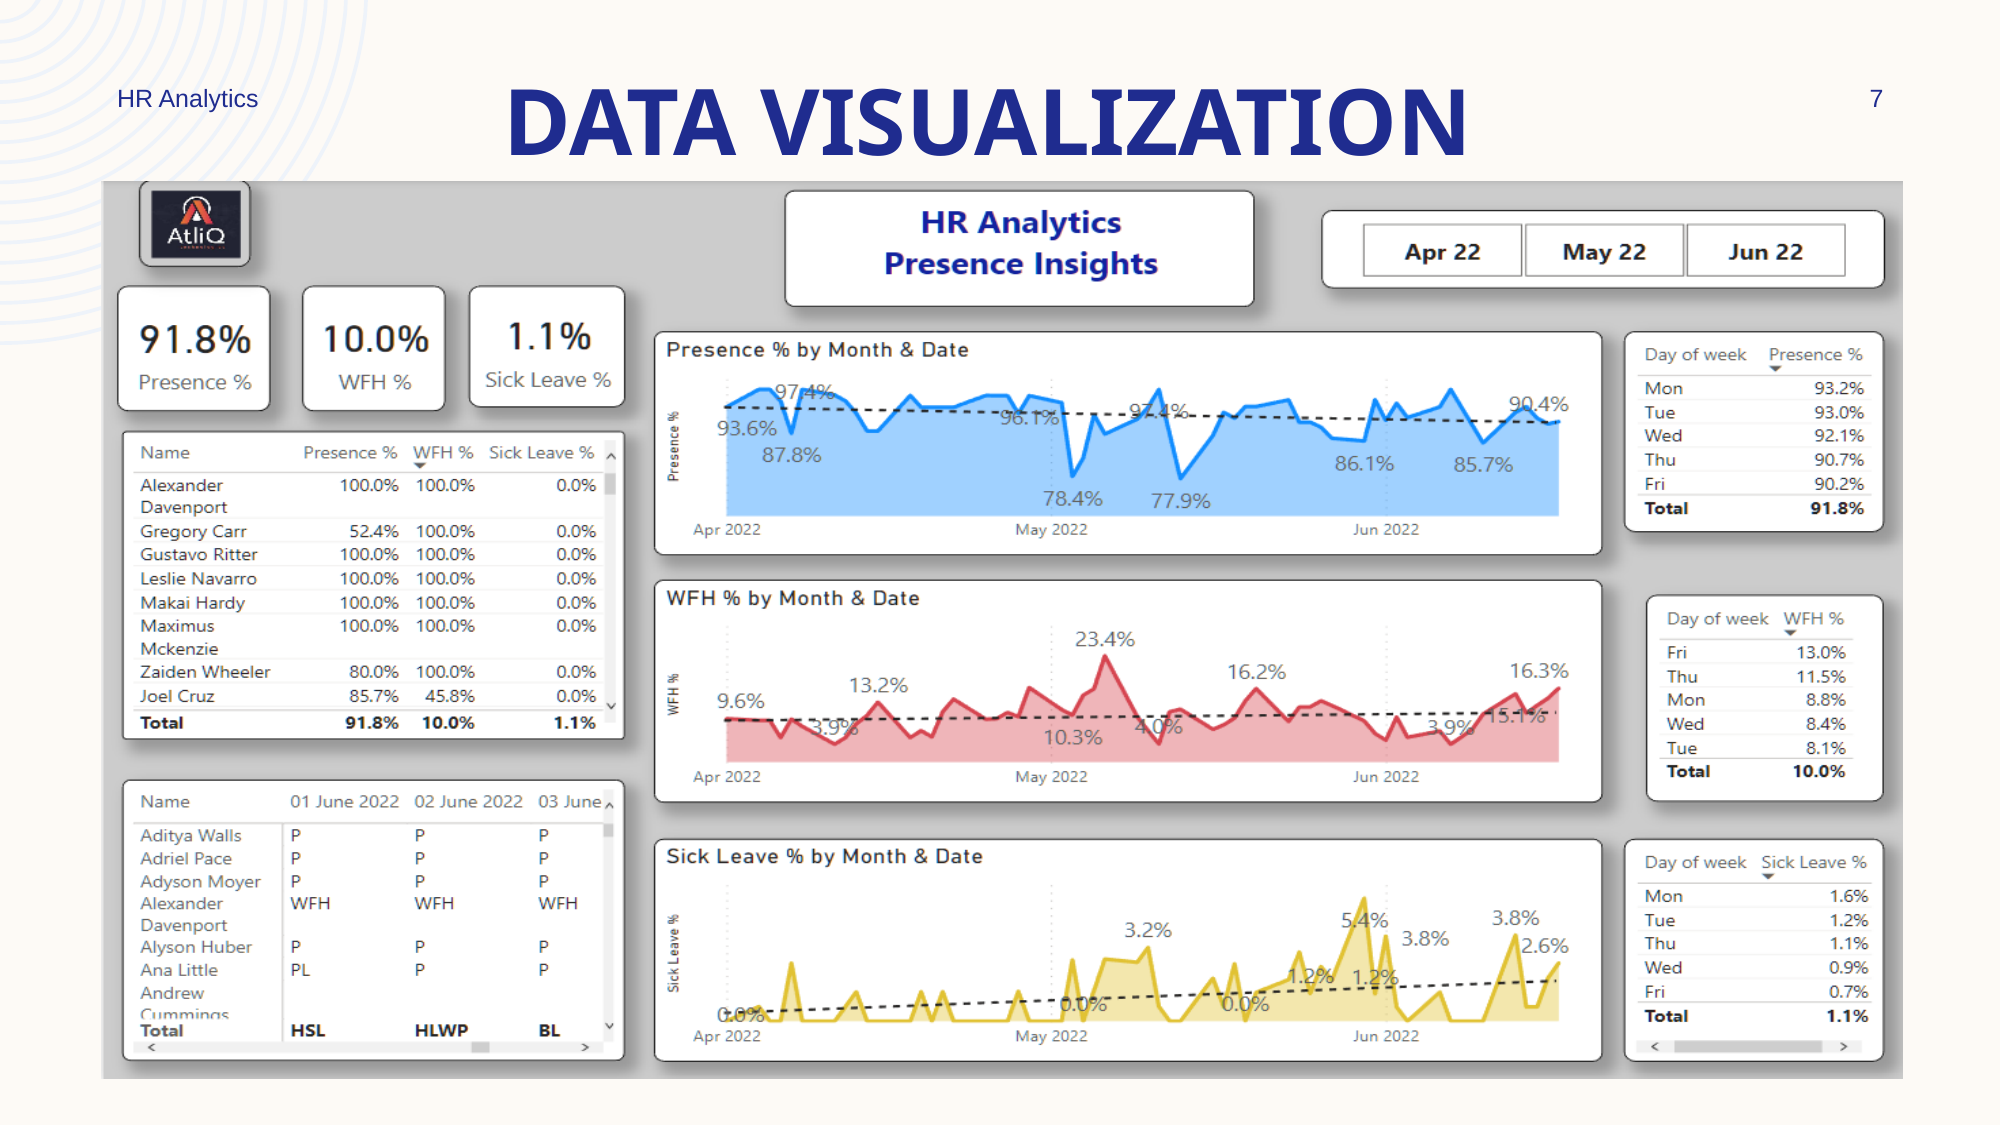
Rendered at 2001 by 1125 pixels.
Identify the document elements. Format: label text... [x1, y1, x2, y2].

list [101, 181, 1903, 1079]
title Data visualization [124, 55, 1876, 181]
slide_number 7 [1795, 75, 1958, 120]
footer HR Analytics [101, 75, 627, 120]
